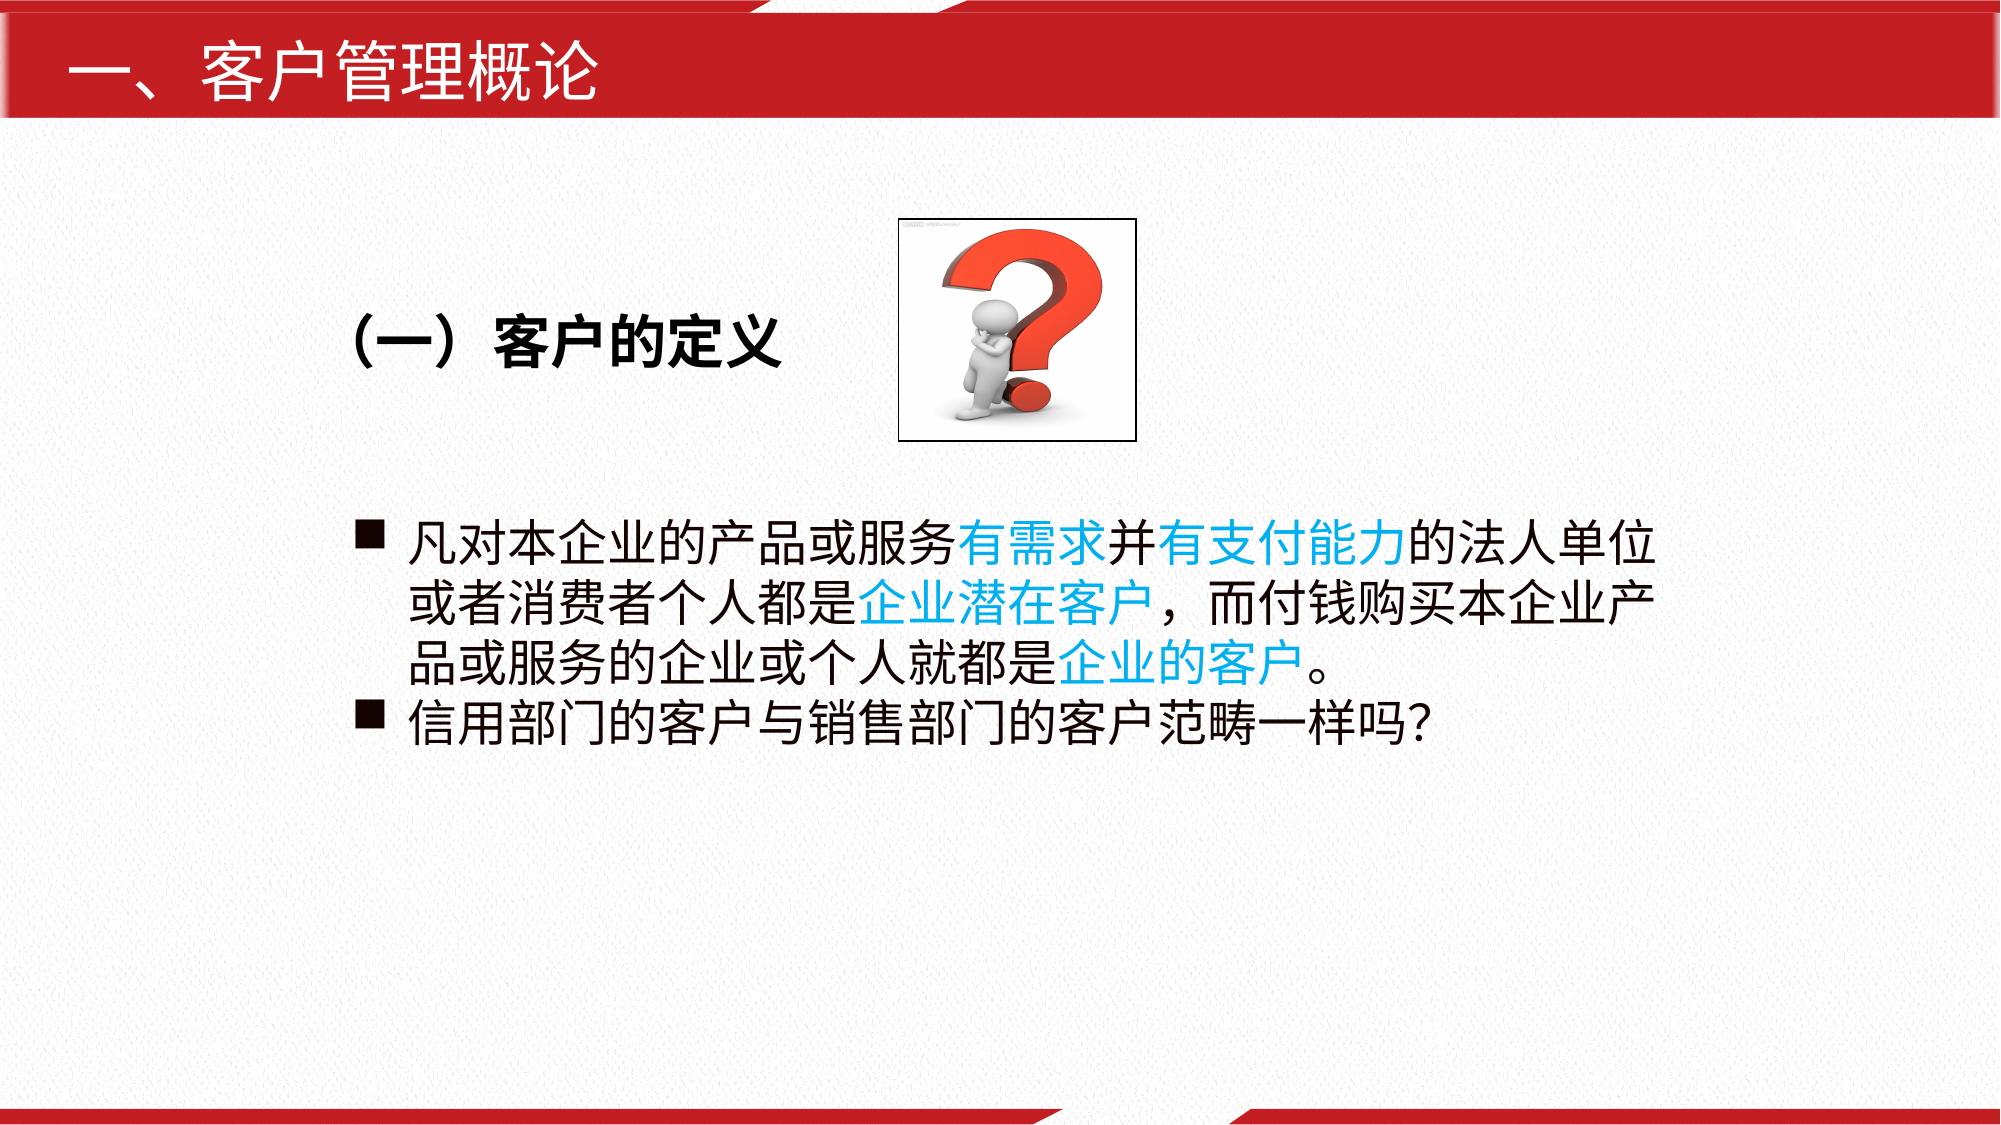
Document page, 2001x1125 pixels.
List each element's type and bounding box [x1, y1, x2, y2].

text_box [0, 0, 2000, 12]
text_box [302, 219, 1698, 822]
text_box [0, 118, 2000, 1125]
picture [0, 12, 2000, 118]
